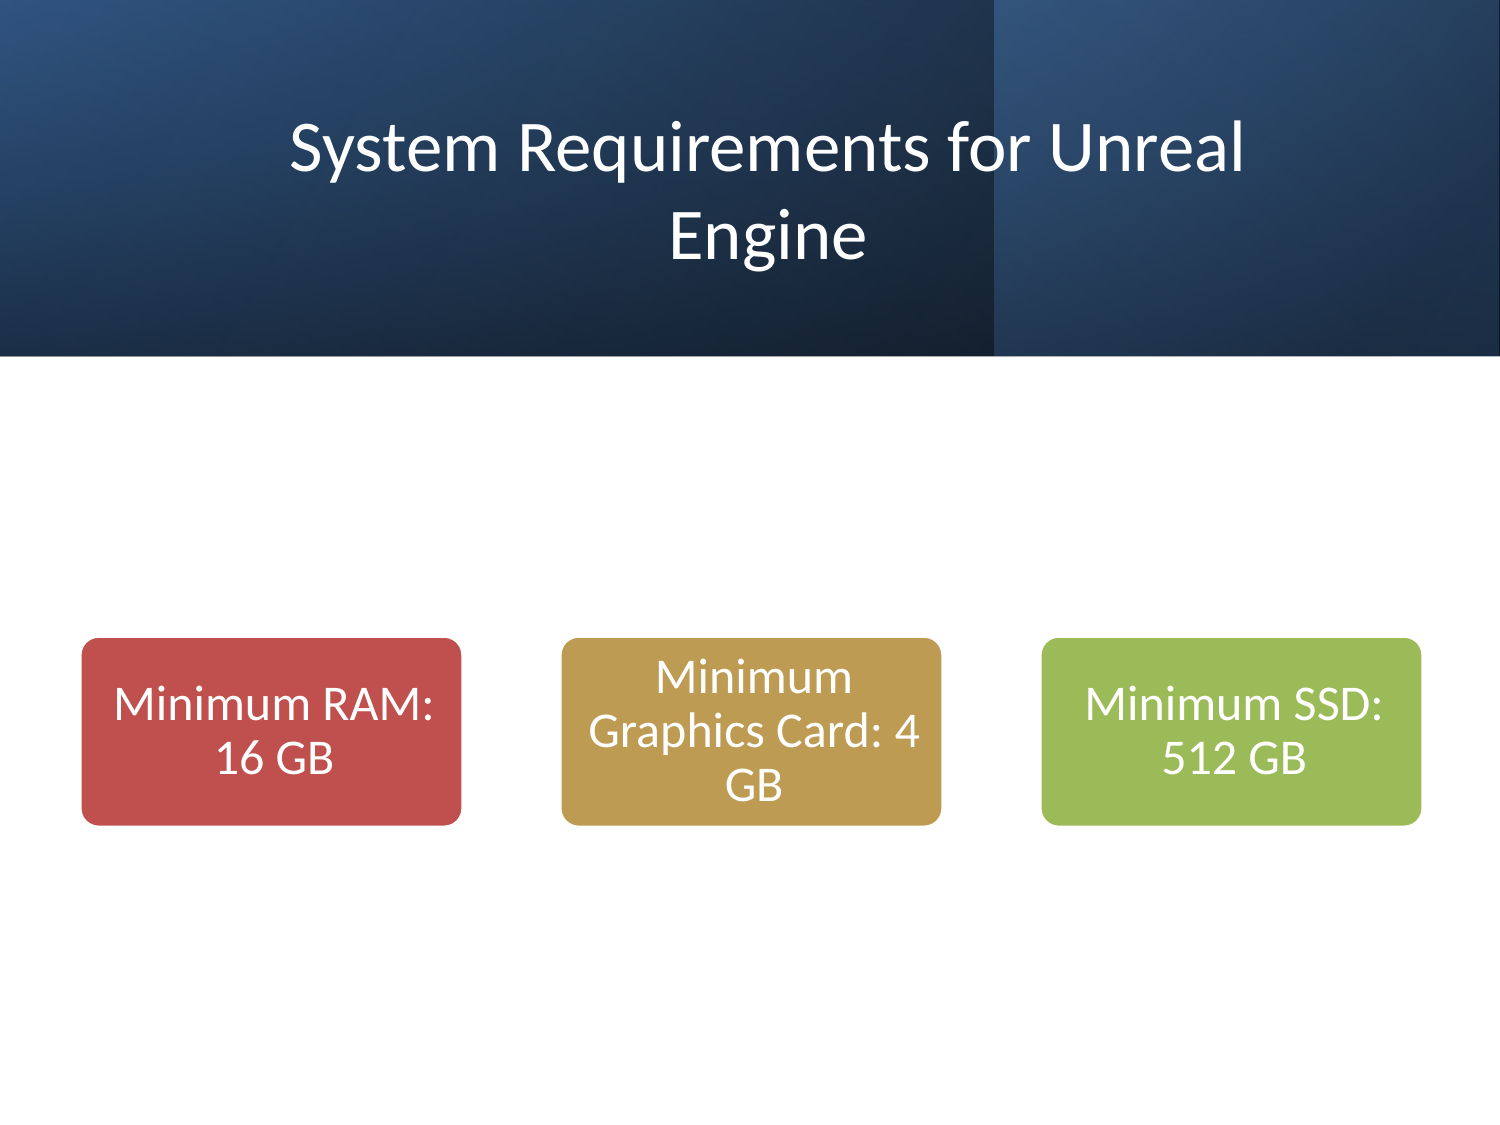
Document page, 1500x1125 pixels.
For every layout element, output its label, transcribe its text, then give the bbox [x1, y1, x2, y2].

text_box [0, 0, 1500, 358]
title System Requirements for Unreal Engine [170, 57, 1366, 316]
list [78, 428, 1424, 1035]
text_box [0, 358, 1500, 1125]
